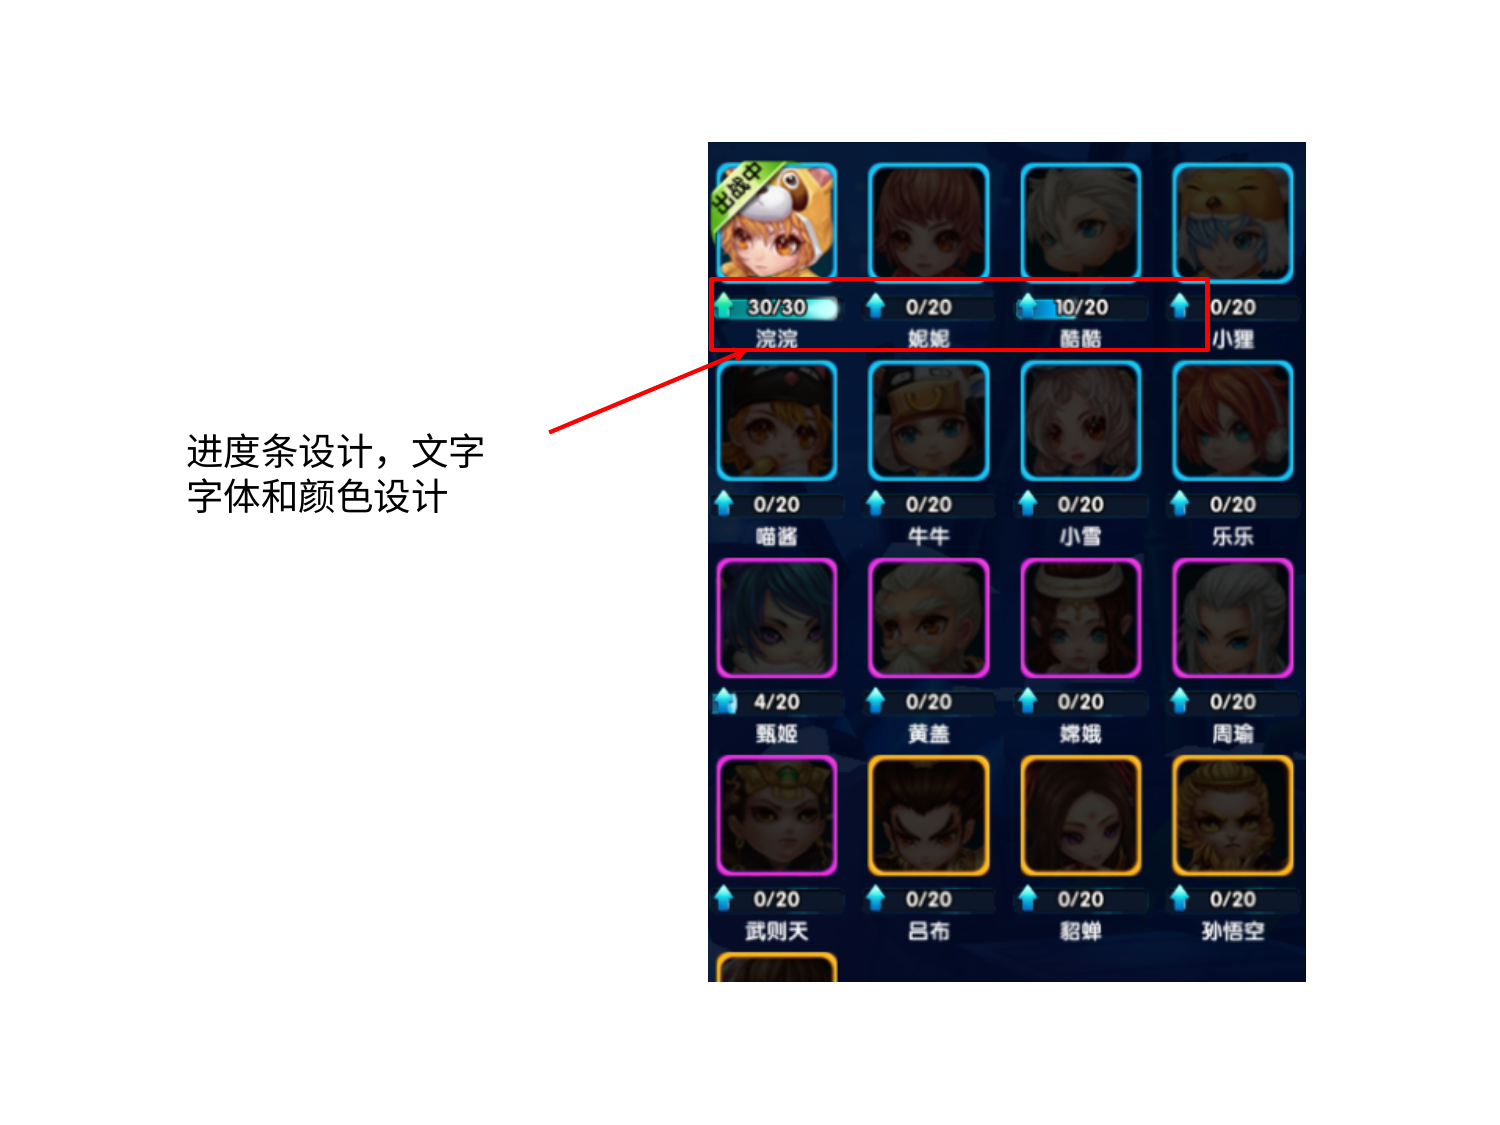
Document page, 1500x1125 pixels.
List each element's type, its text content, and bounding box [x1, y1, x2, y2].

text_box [548, 349, 748, 433]
picture [708, 142, 1306, 983]
text_box 进度条设计，文字字体和颜色设计 [171, 420, 526, 526]
